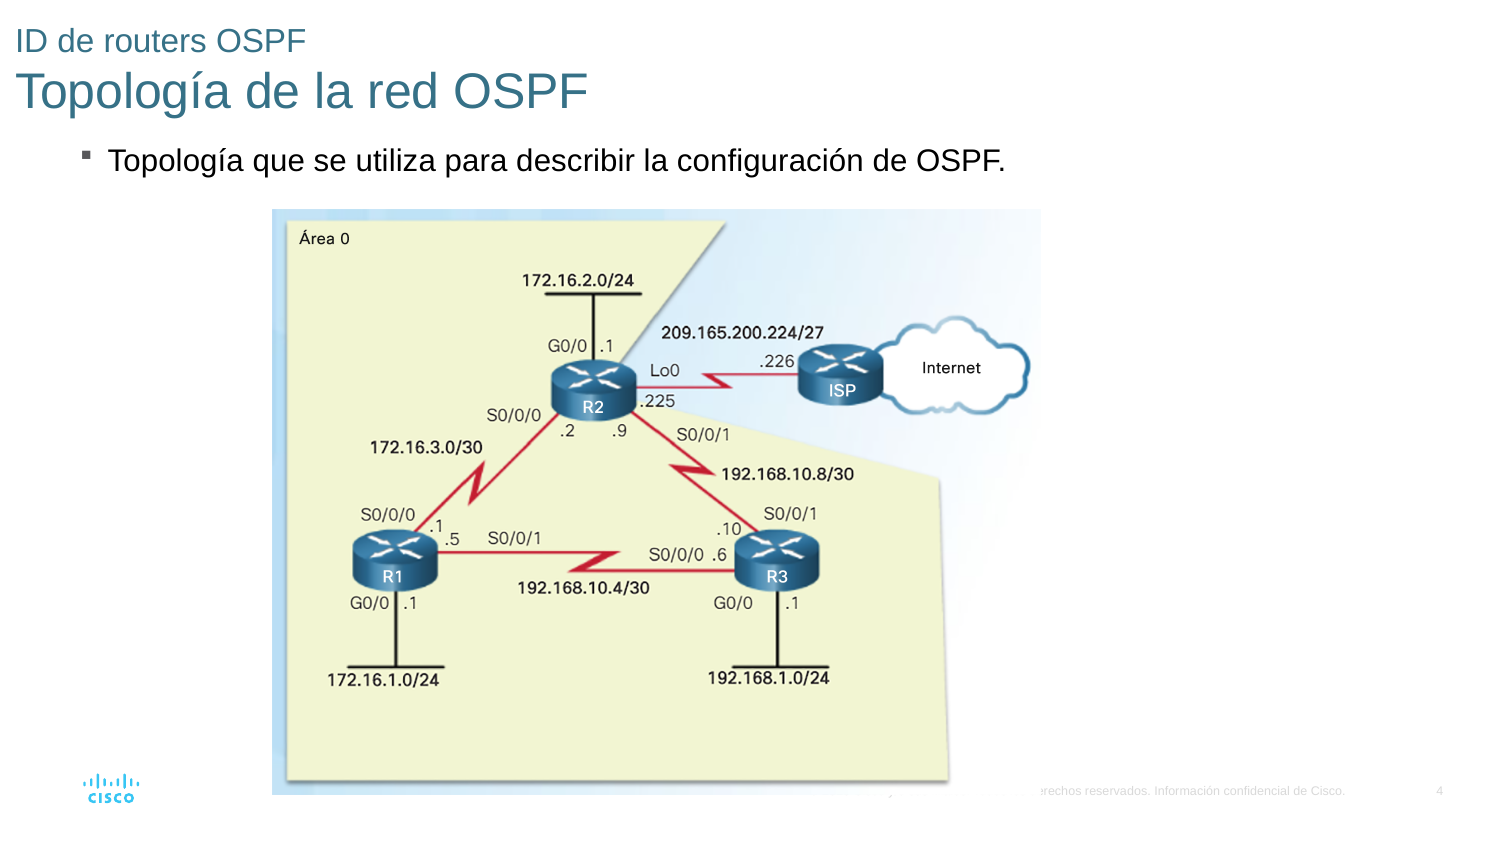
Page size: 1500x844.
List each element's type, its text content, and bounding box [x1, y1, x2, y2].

title ID de routers OSPF Topología de la red OSPF [0, 6, 1500, 131]
list Topología que se utiliza para describir la configuración de OSPF. [64, 132, 1071, 204]
picture [271, 209, 1041, 795]
